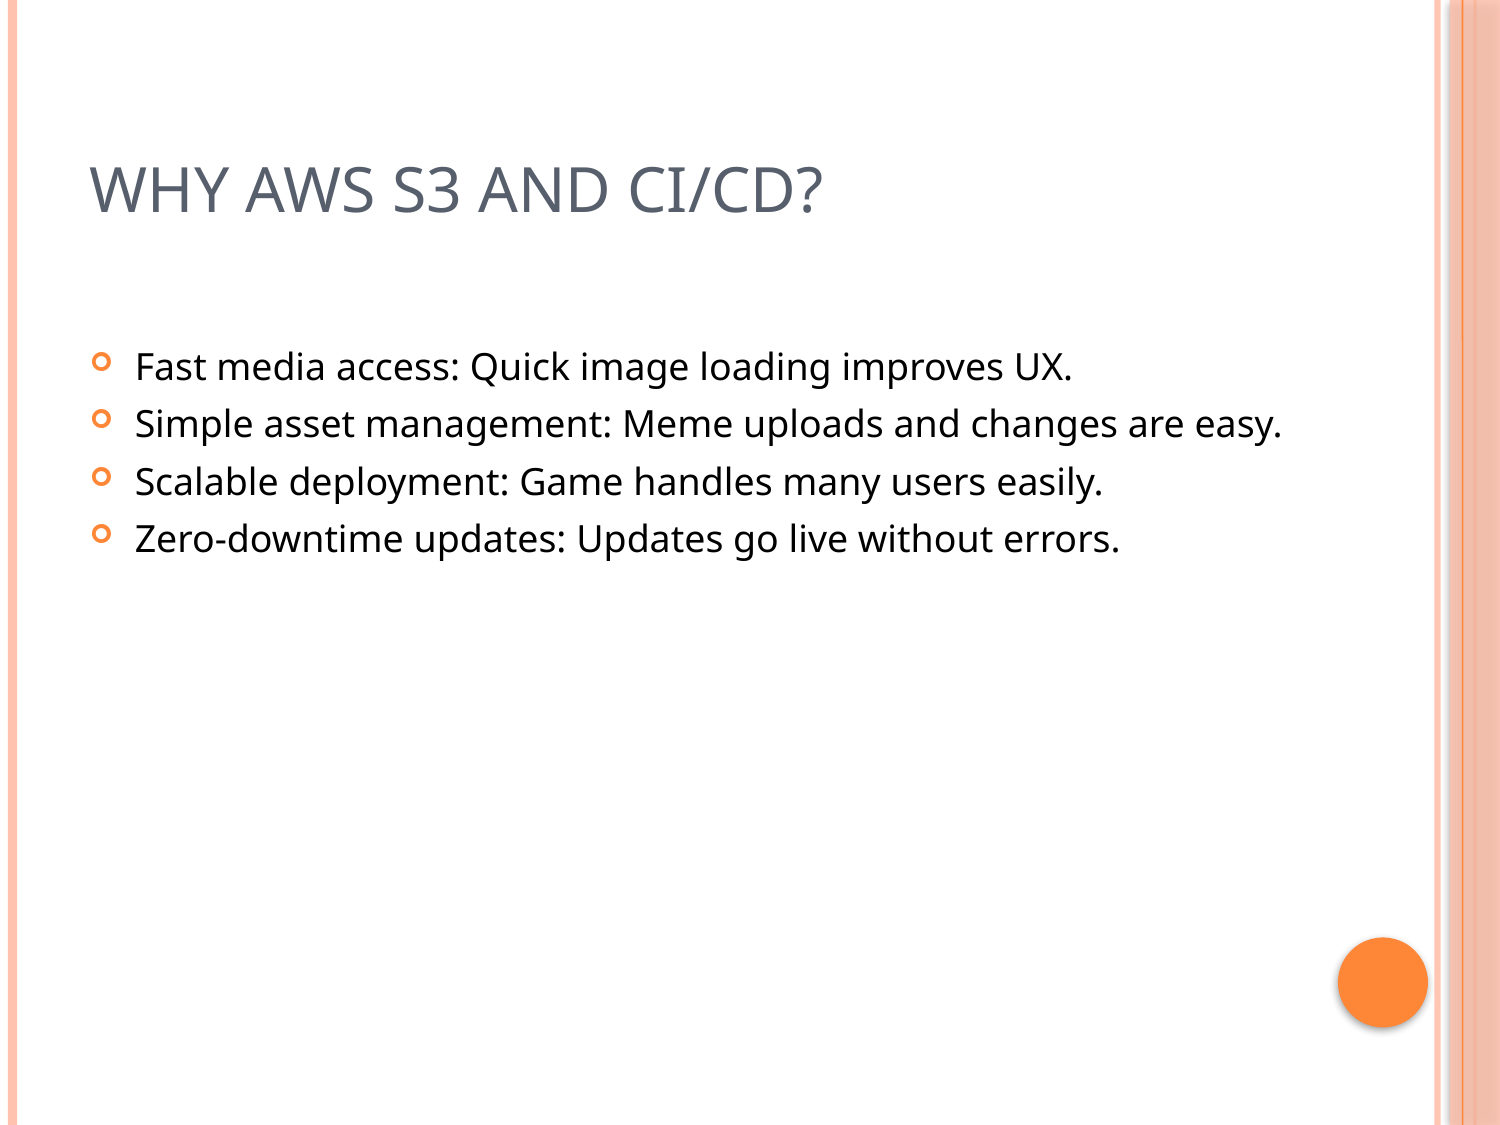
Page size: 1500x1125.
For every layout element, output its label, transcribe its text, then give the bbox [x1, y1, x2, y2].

title Why AWS S3 and CI/CD? [75, 45, 1300, 233]
list Fast media access: Quick image loading improves UX. Simple asset management: Meme uploads and changes are easy. Scalable deployment: Game handles many users easily. Zero-downtime updates: Updates go live without errors. [75, 262, 1300, 1062]
